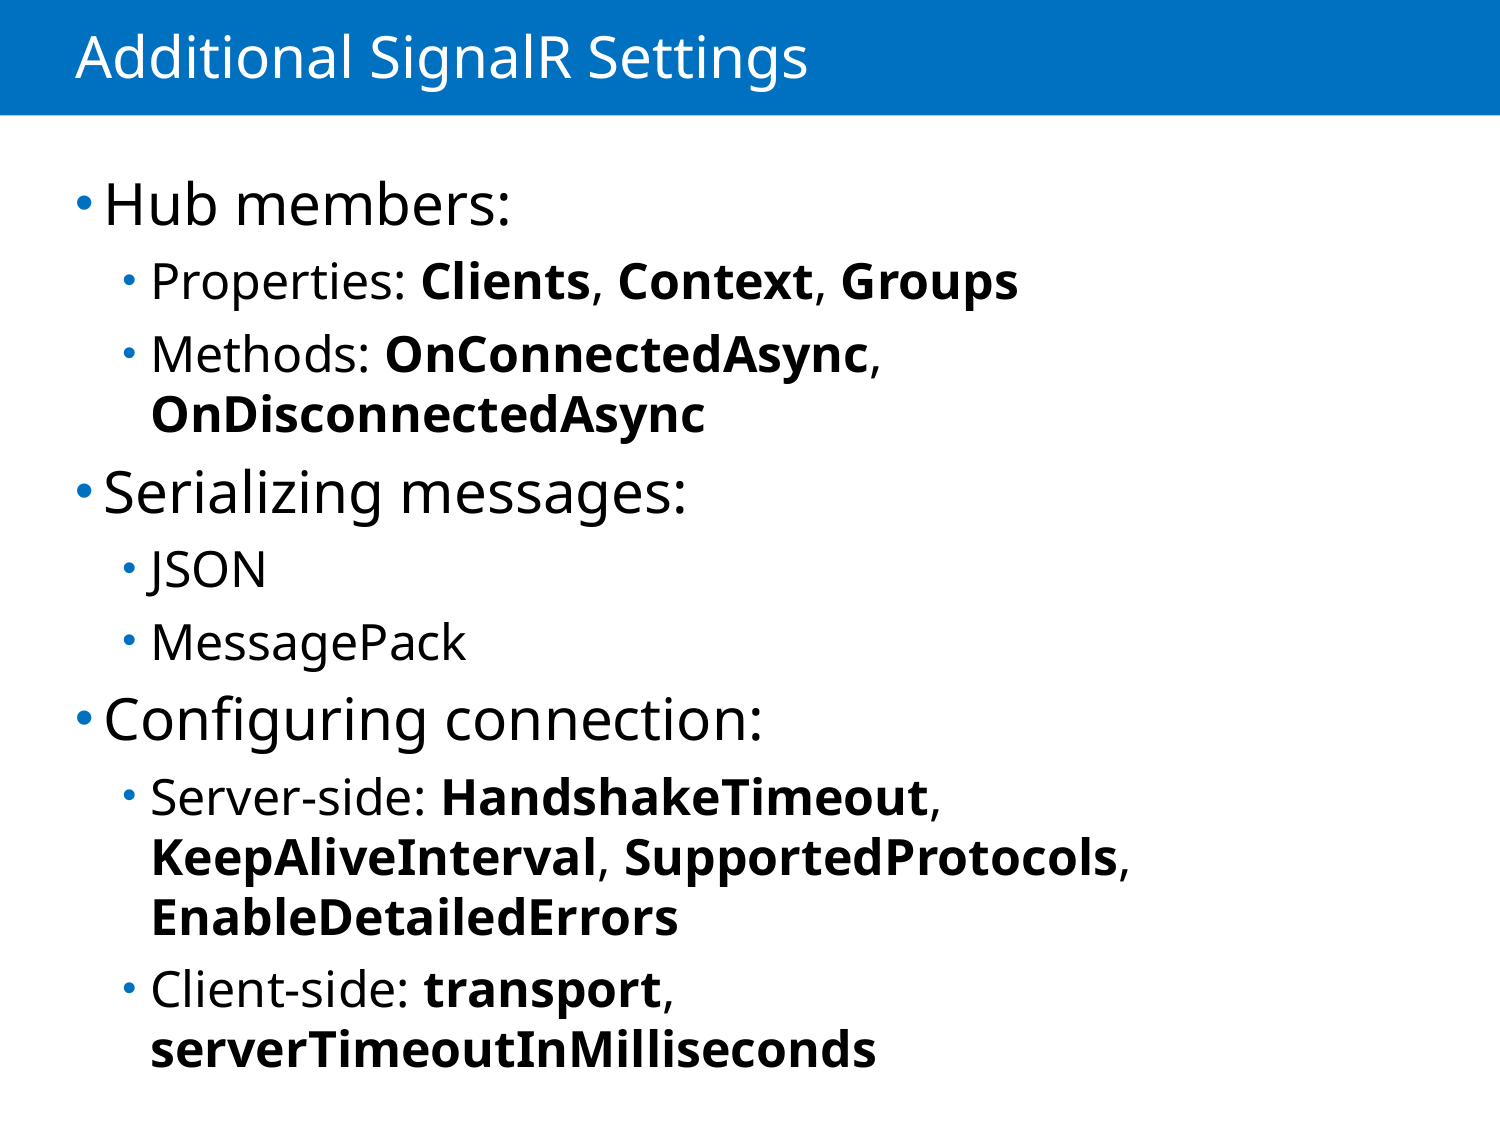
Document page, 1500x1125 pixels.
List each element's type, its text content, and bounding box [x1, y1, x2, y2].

text_box Hub members: Properties: Clients, Context, Groups Methods: OnConnectedAsync, OnDisconnectedAsync Serializing messages: JSON MessagePack Configuring connection: Server-side: HandshakeTimeout, KeepAliveInterval, SupportedProtocols, EnableDetailedErrors Client-side: transport, serverTimeoutInMilliseconds [75, 167, 1408, 1012]
title Additional SignalR Settings [75, 0, 1351, 122]
